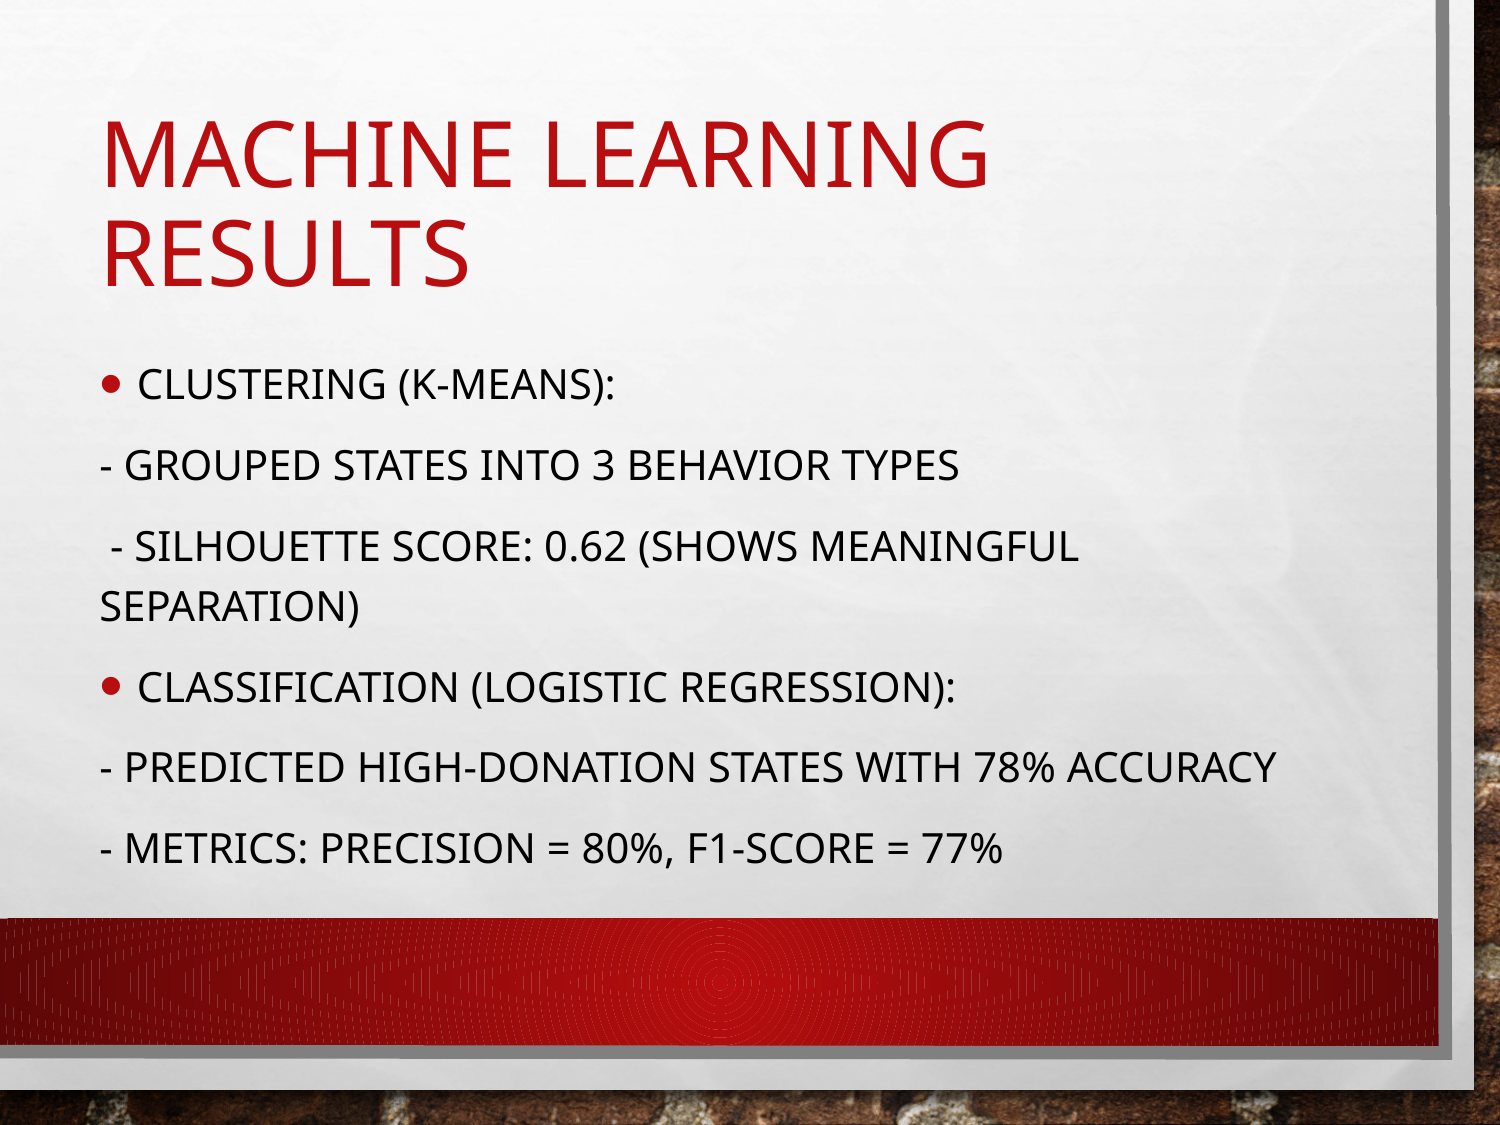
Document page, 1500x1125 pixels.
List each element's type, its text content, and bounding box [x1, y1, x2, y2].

list Clustering (K-Means): - Grouped states into 3 behavior types - Silhouette Score: 0.62 (shows meaningful separation) Classification (Logistic Regression): - Predicted high-donation states with 78% accuracy - Metrics: Precision = 80%, F1-score = 77% [84, 338, 1364, 882]
title Machine Learning Results [84, 112, 1364, 302]
picture [0, 0, 1500, 1125]
